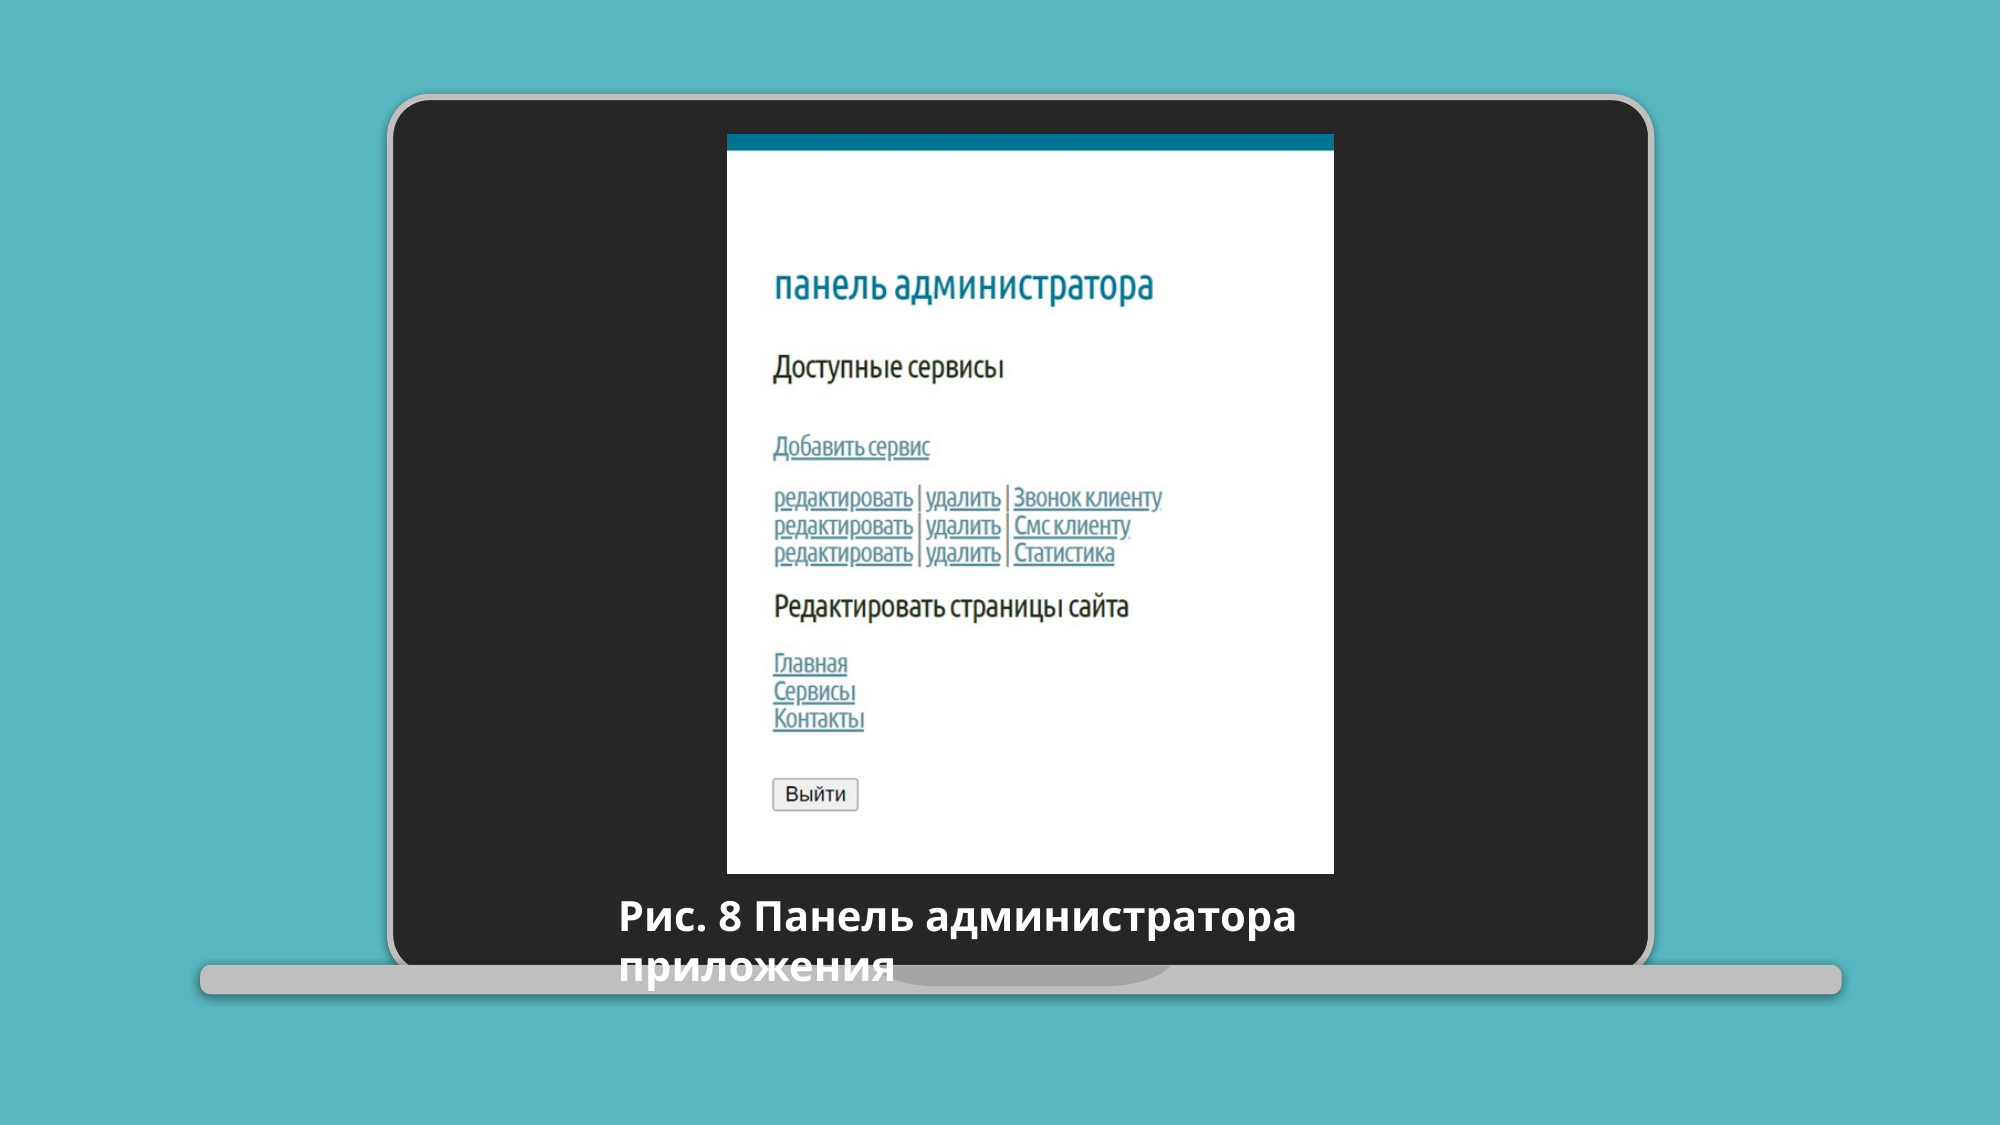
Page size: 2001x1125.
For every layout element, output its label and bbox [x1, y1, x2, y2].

list [727, 134, 1334, 874]
text_box [200, 97, 1842, 995]
